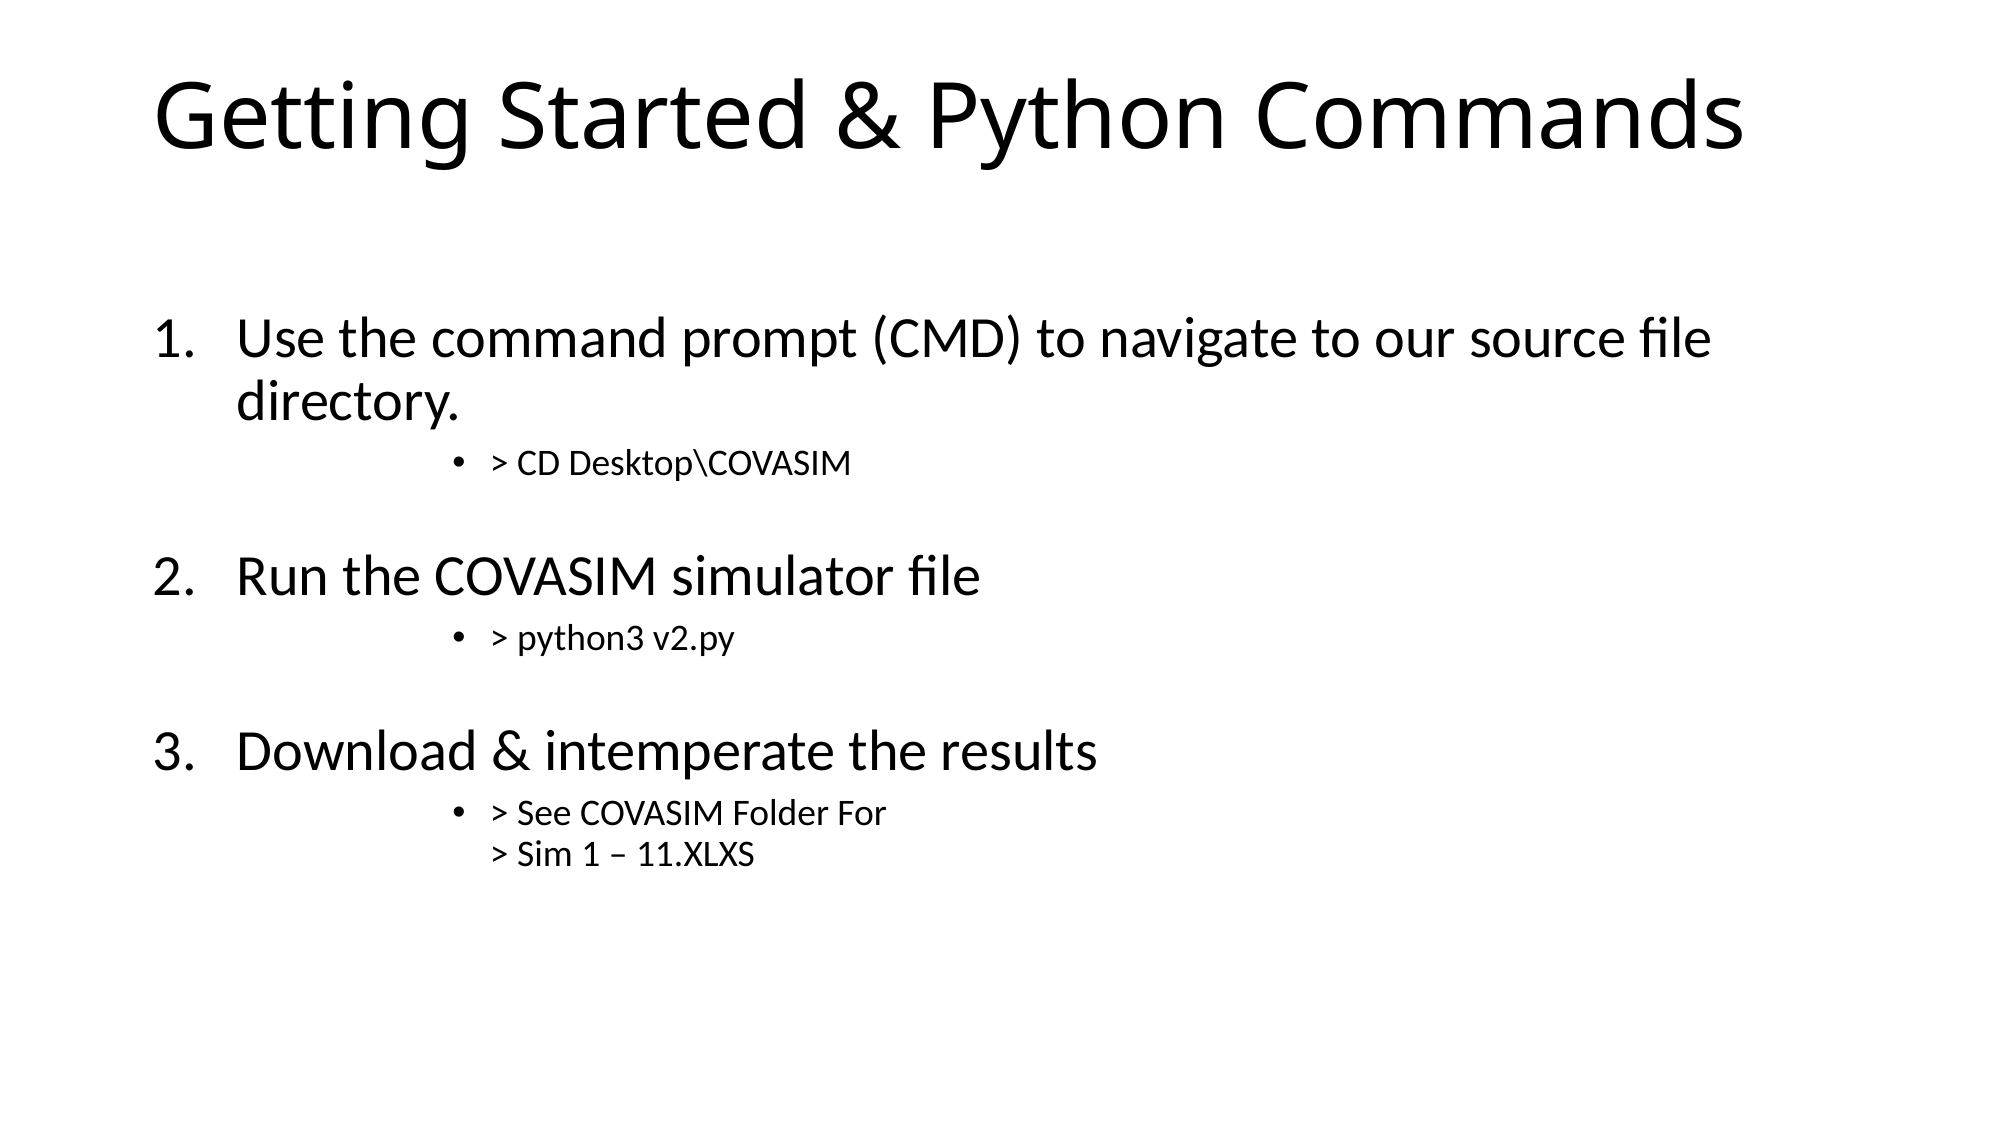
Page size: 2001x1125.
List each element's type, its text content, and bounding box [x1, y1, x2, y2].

title Getting Started & Python Commands [137, 59, 1863, 278]
list Use the command prompt (CMD) to navigate to our source file directory. > CD Desktop\COVASIM Run the COVASIM simulator file > python3 v2.py Download & intemperate the results > See COVASIM Folder For > Sim 1 – 11.XLXS [137, 299, 1863, 1014]
